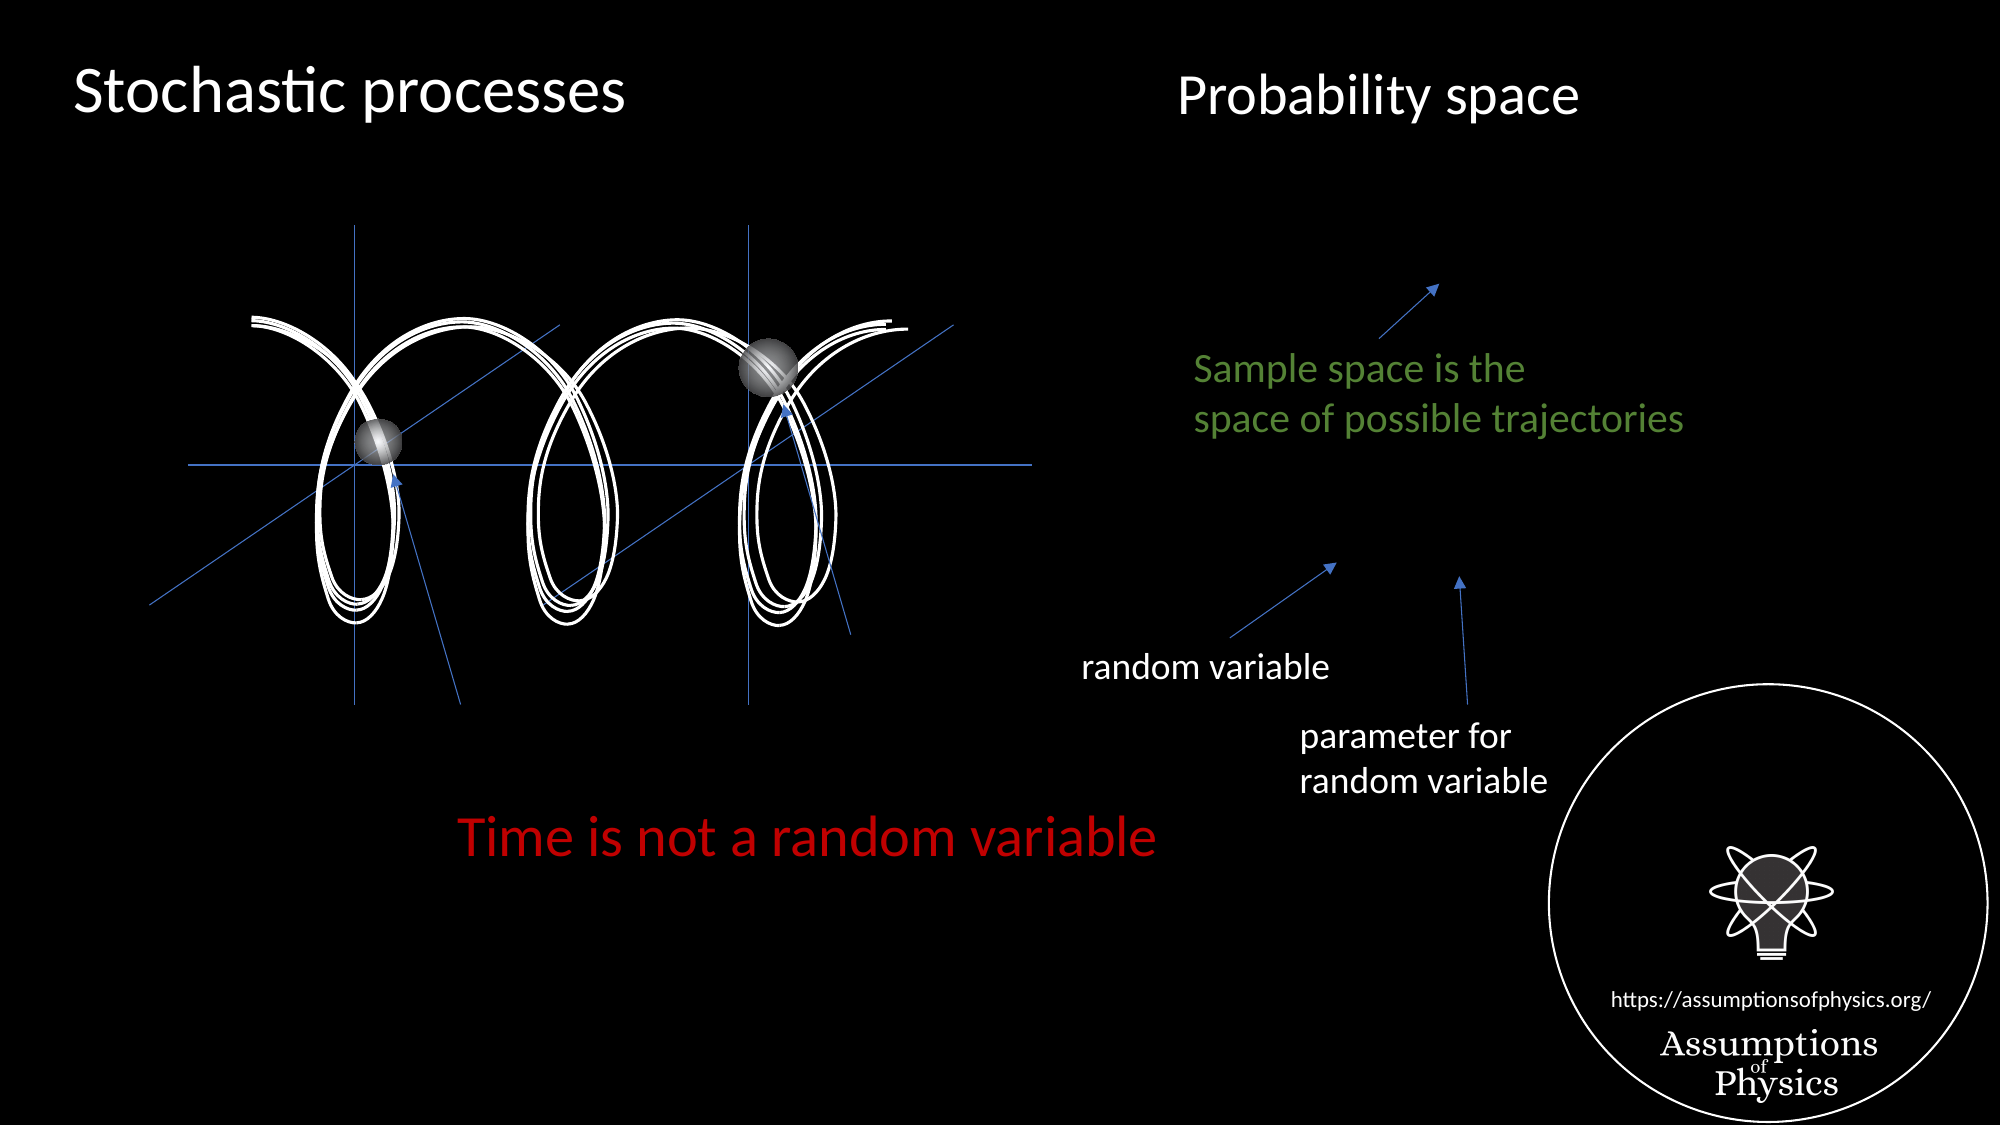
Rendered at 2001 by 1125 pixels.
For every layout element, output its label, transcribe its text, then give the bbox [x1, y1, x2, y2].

text_box Stochastic processes [58, 38, 643, 134]
picture [1660, 1029, 1877, 1103]
text_box parameter for random variable [1284, 703, 1564, 809]
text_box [251, 317, 892, 607]
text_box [1459, 576, 1468, 705]
text_box random variable [1066, 634, 1346, 695]
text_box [1229, 562, 1337, 638]
picture [1709, 846, 1834, 960]
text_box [1378, 283, 1440, 339]
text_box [149, 324, 251, 606]
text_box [393, 474, 461, 705]
text_box Probability space [1162, 49, 1596, 134]
text_box Sample space is the space of possible trajectories [1178, 333, 1700, 449]
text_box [892, 325, 909, 603]
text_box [251, 325, 886, 626]
text_box Time is not a random variable [442, 790, 1174, 876]
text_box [783, 404, 851, 635]
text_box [892, 324, 954, 606]
